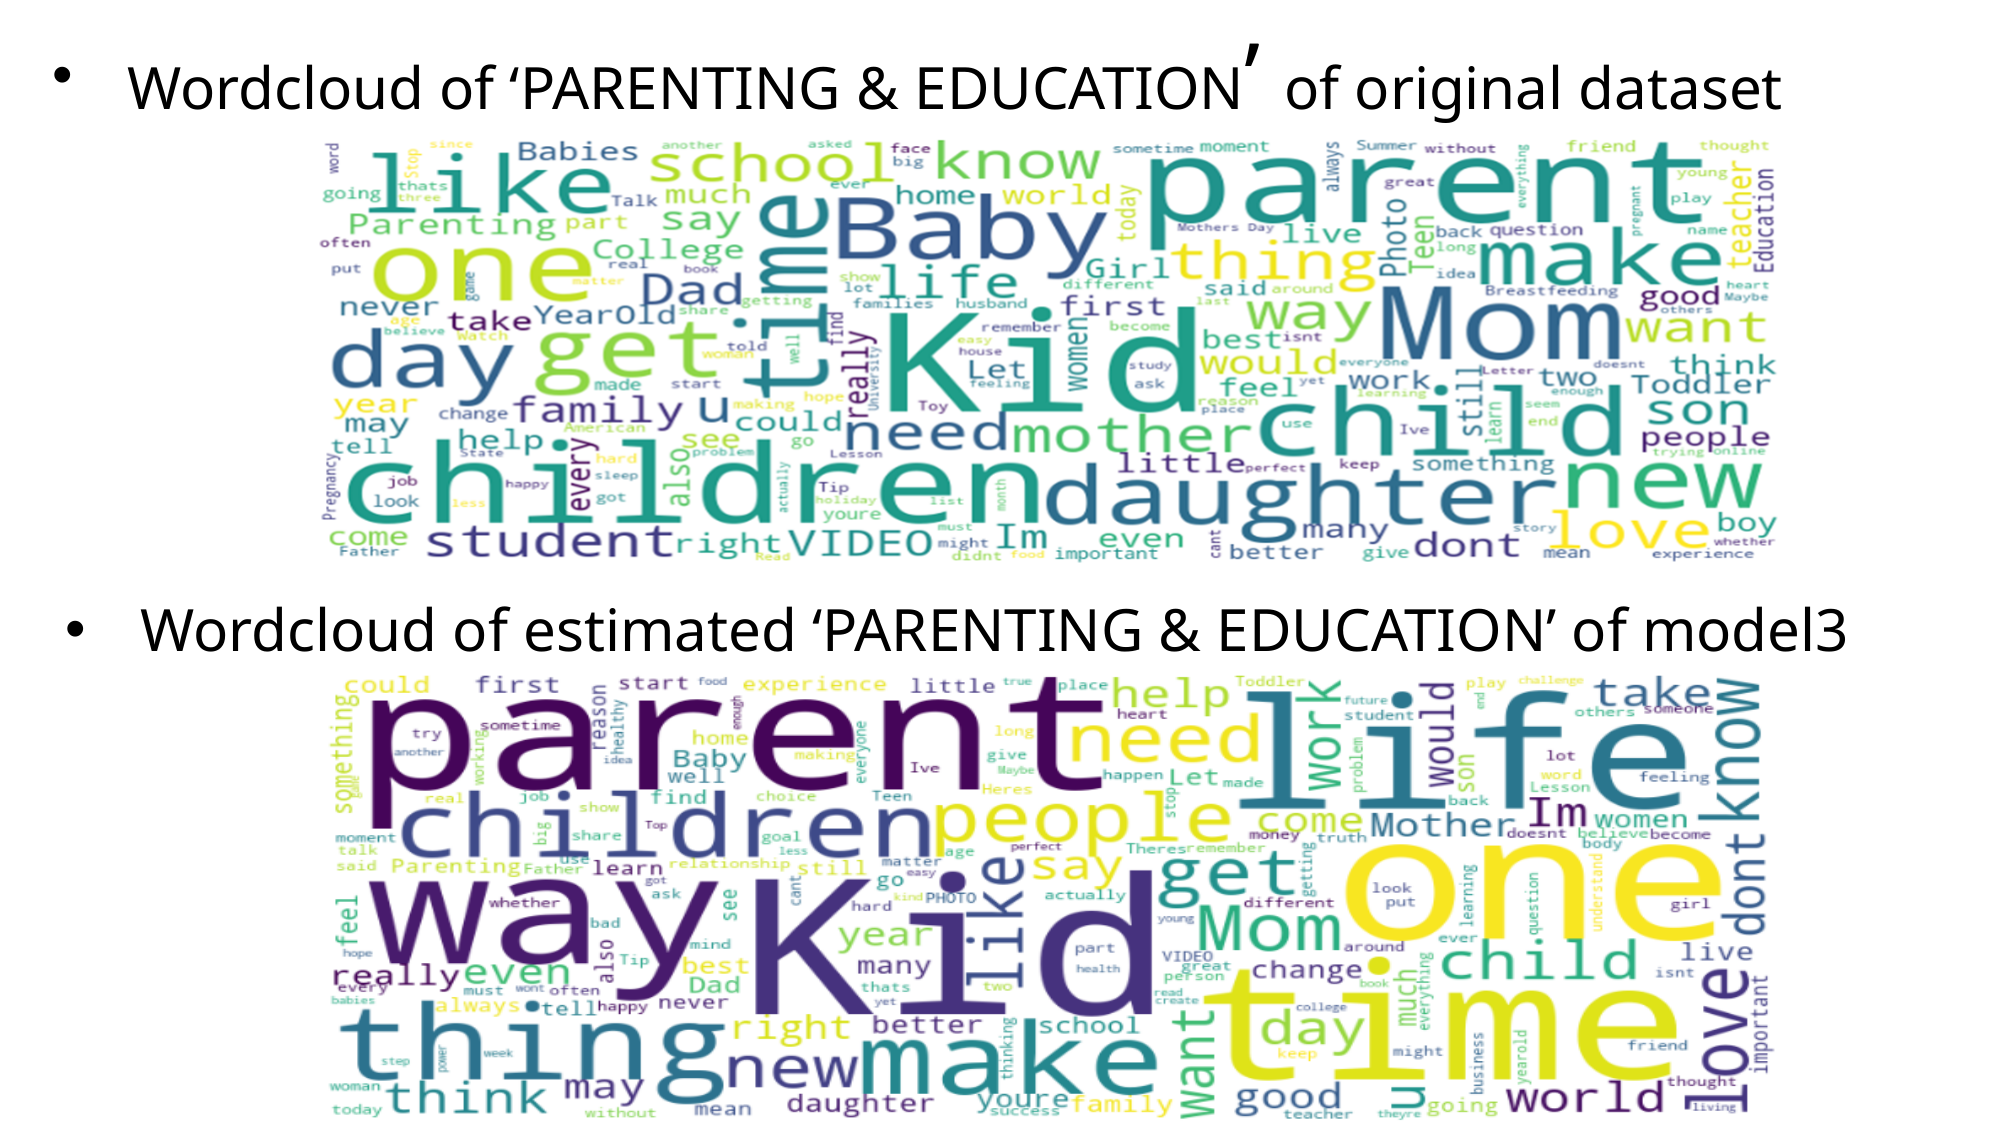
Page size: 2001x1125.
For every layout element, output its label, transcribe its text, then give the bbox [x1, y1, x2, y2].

title Wordcloud of ‘PARENTING & EDUCATION’ of original dataset [37, 23, 1808, 146]
picture [313, 134, 1794, 564]
picture [324, 672, 1783, 1124]
text_box Wordcloud of estimated ‘PARENTING & EDUCATION’ of model3 [50, 593, 1949, 716]
